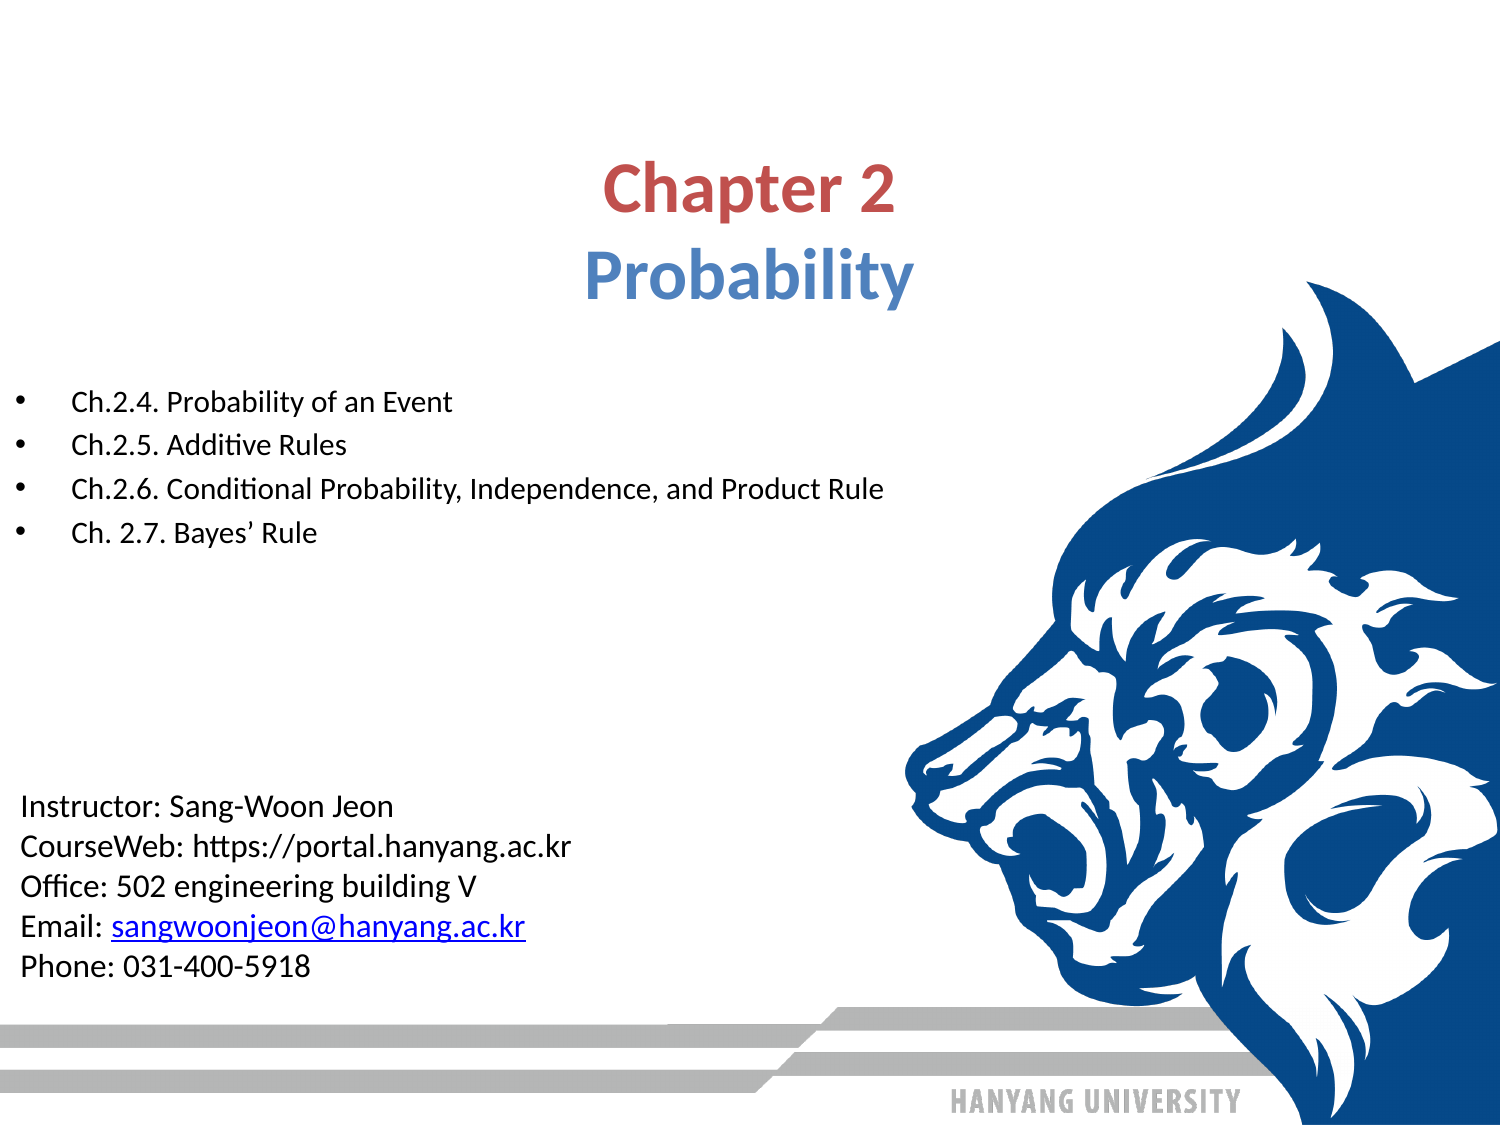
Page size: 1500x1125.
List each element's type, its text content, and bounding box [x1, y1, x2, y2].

text_box Ch.2.4. Probability of an Event Ch.2.5. Additive Rules Ch.2.6. Conditional Probability, Independence, and Product Rule Ch. 2.7. Bayes’ Rule [0, 373, 1050, 697]
text_box Chapter 2 Probability [112, 106, 1388, 348]
picture [0, 281, 1500, 1125]
text_box Instructor: Sang-Woon Jeon CourseWeb: https://portal.hanyang.ac.kr Office: 502 engineering building V Email: sangwoonjeon@hanyang.ac.kr Phone: 031-400-5918 [5, 751, 642, 1017]
